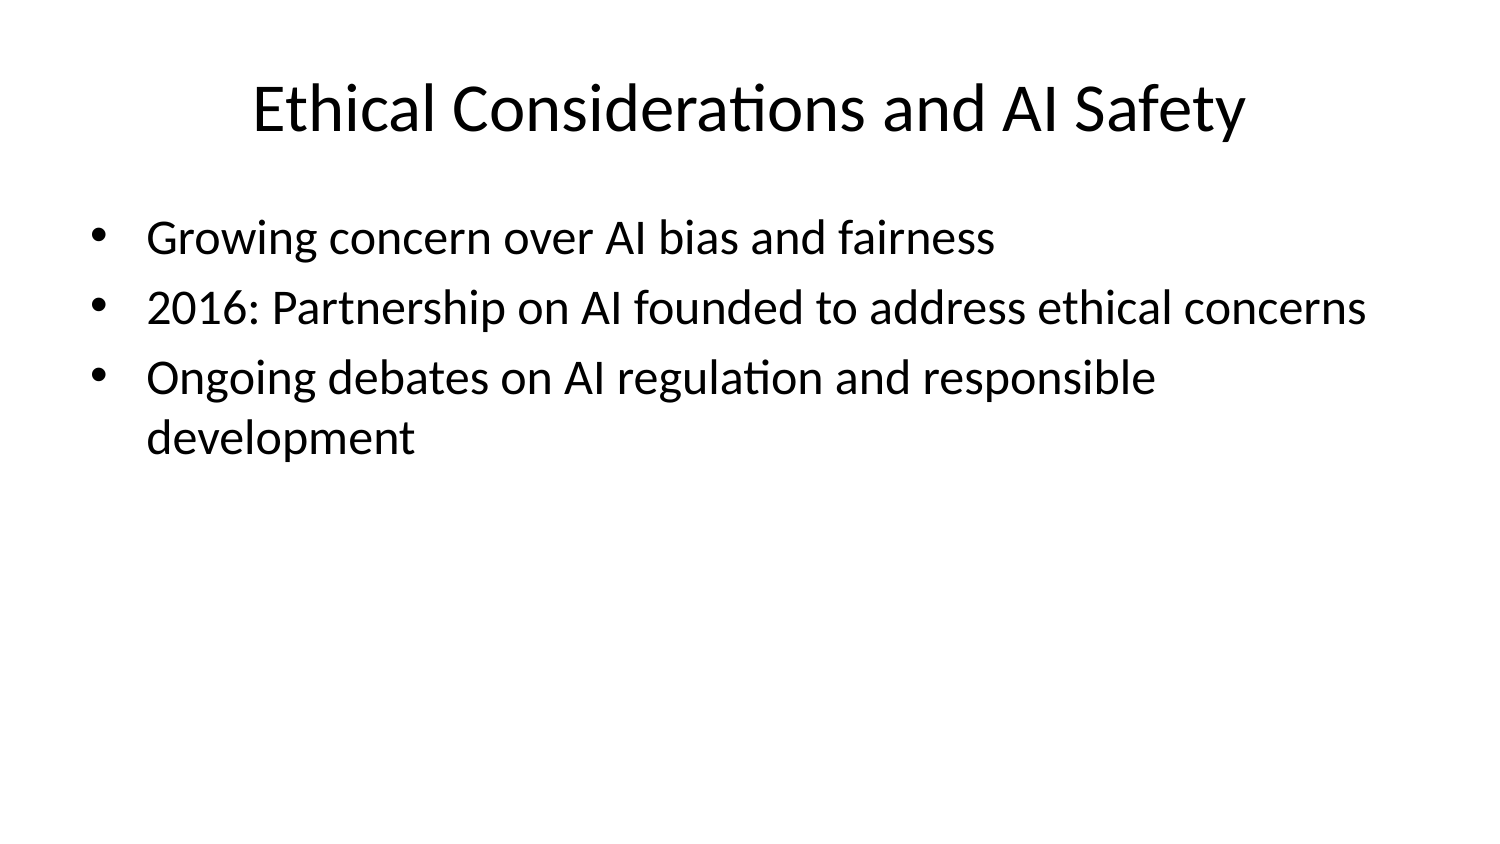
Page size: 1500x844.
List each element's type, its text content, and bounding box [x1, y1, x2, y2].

list Growing concern over AI bias and fairness 2016: Partnership on AI founded to address ethical concerns Ongoing debates on AI regulation and responsible development [75, 196, 1425, 754]
title Ethical Considerations and AI Safety [75, 33, 1425, 175]
